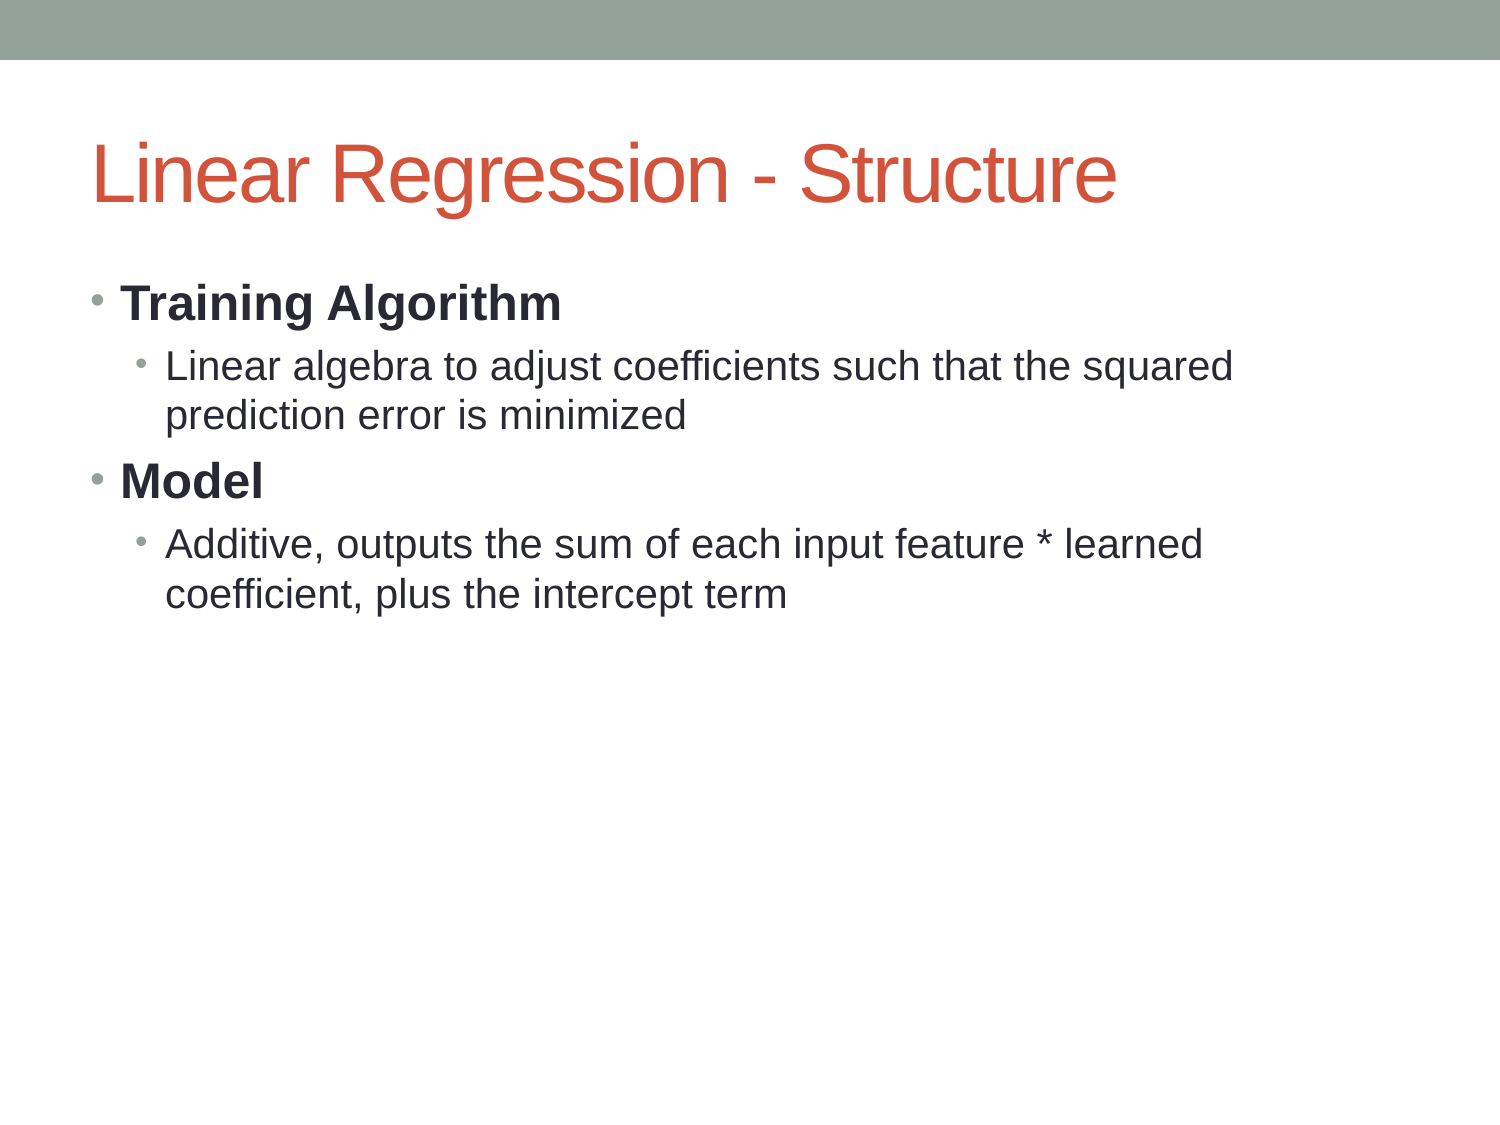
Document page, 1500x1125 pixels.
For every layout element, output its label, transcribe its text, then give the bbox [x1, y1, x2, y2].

list Training Algorithm Linear algebra to adjust coefficients such that the squared prediction error is minimized Model Additive, outputs the sum of each input feature * learned coefficient, plus the intercept term [75, 262, 1425, 1063]
title Linear Regression - Structure [75, 87, 1425, 250]
